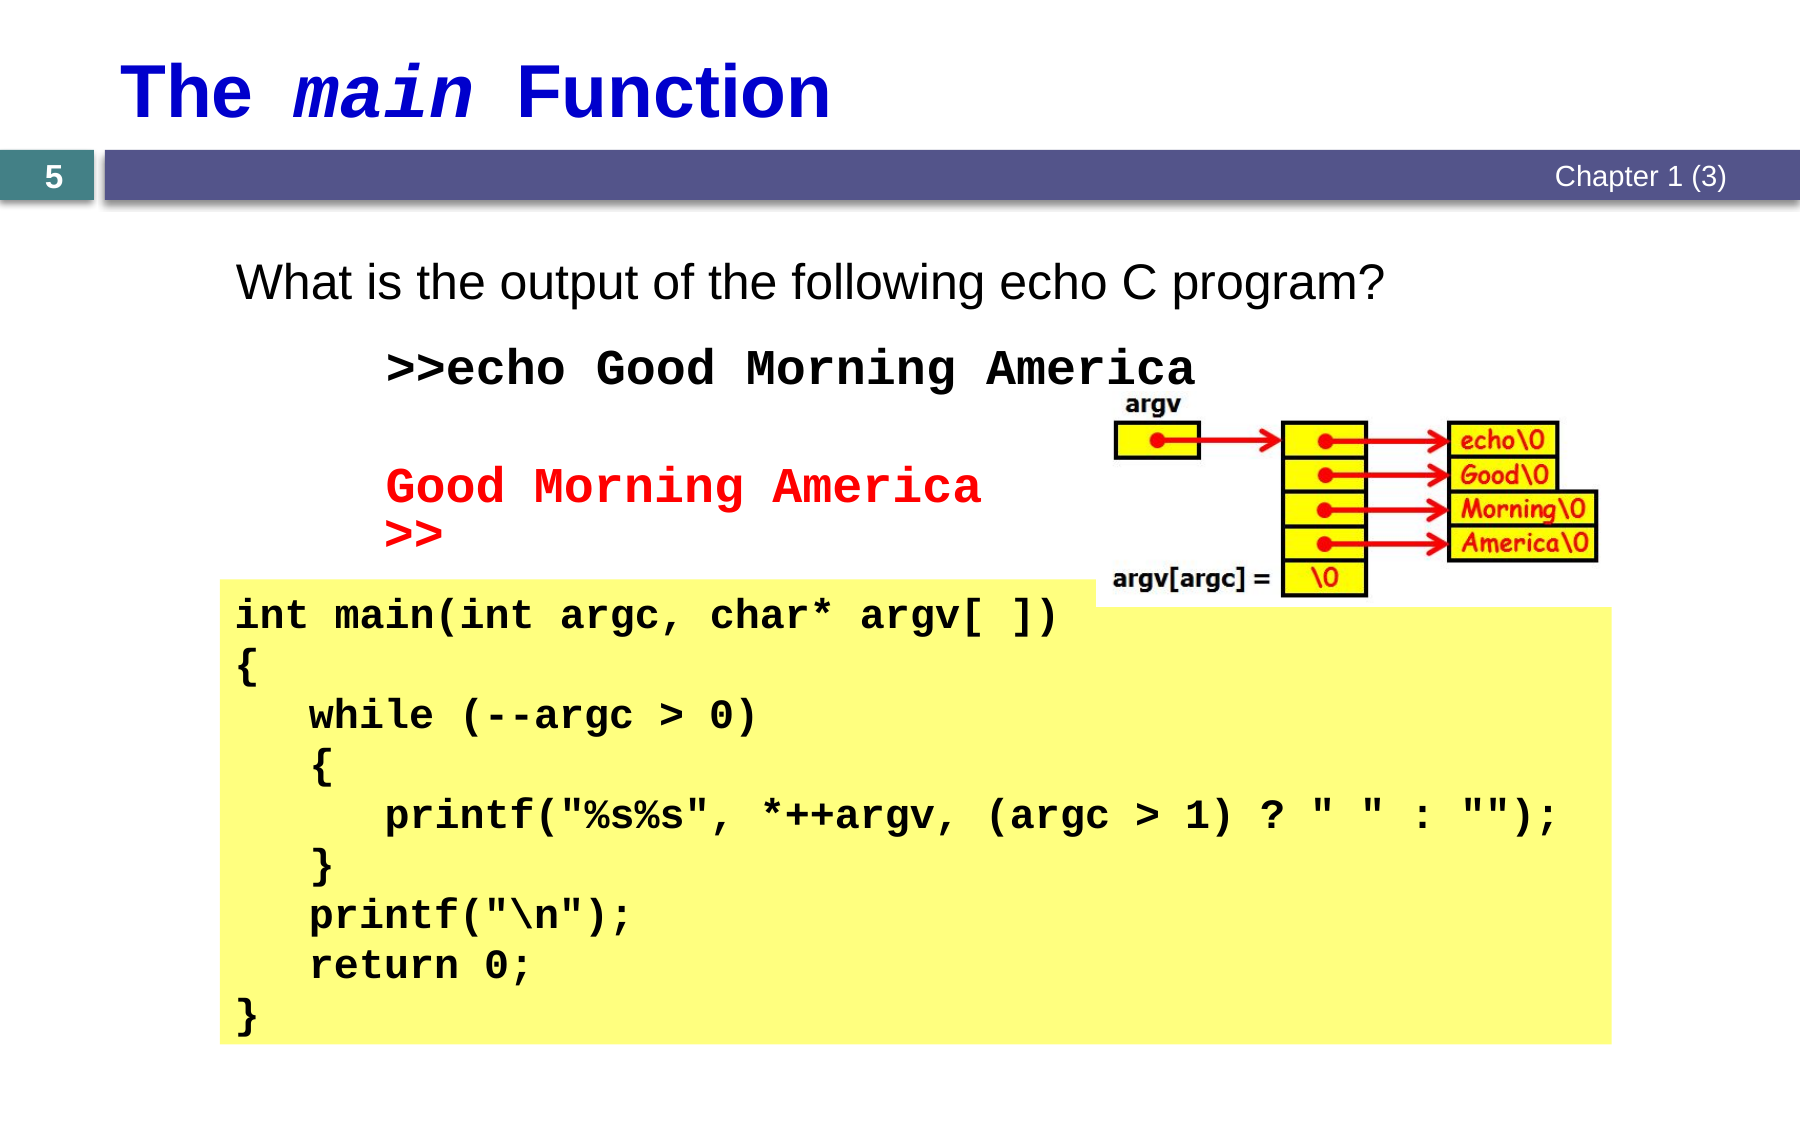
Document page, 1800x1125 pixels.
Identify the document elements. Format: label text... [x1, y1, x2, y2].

text_box >> [368, 493, 539, 582]
text_box What is the output of the following echo C program? >>echo Good Morning America [220, 242, 1594, 412]
title The main Function [105, 27, 1743, 149]
text_box America [757, 444, 1020, 514]
text_box Good [370, 444, 518, 514]
text_box int main(int argc, char* argv[ ]) { while (--argc > 0) { printf("%s%s", *++argv, (argc > 1) ? " " : ""); } printf("\n"); return 0; } [219, 579, 1612, 1045]
footer Chapter 1 (3) [675, 149, 1743, 202]
slide_number 5 [0, 152, 108, 198]
text_box Morning [518, 444, 757, 514]
picture [1095, 391, 1613, 607]
